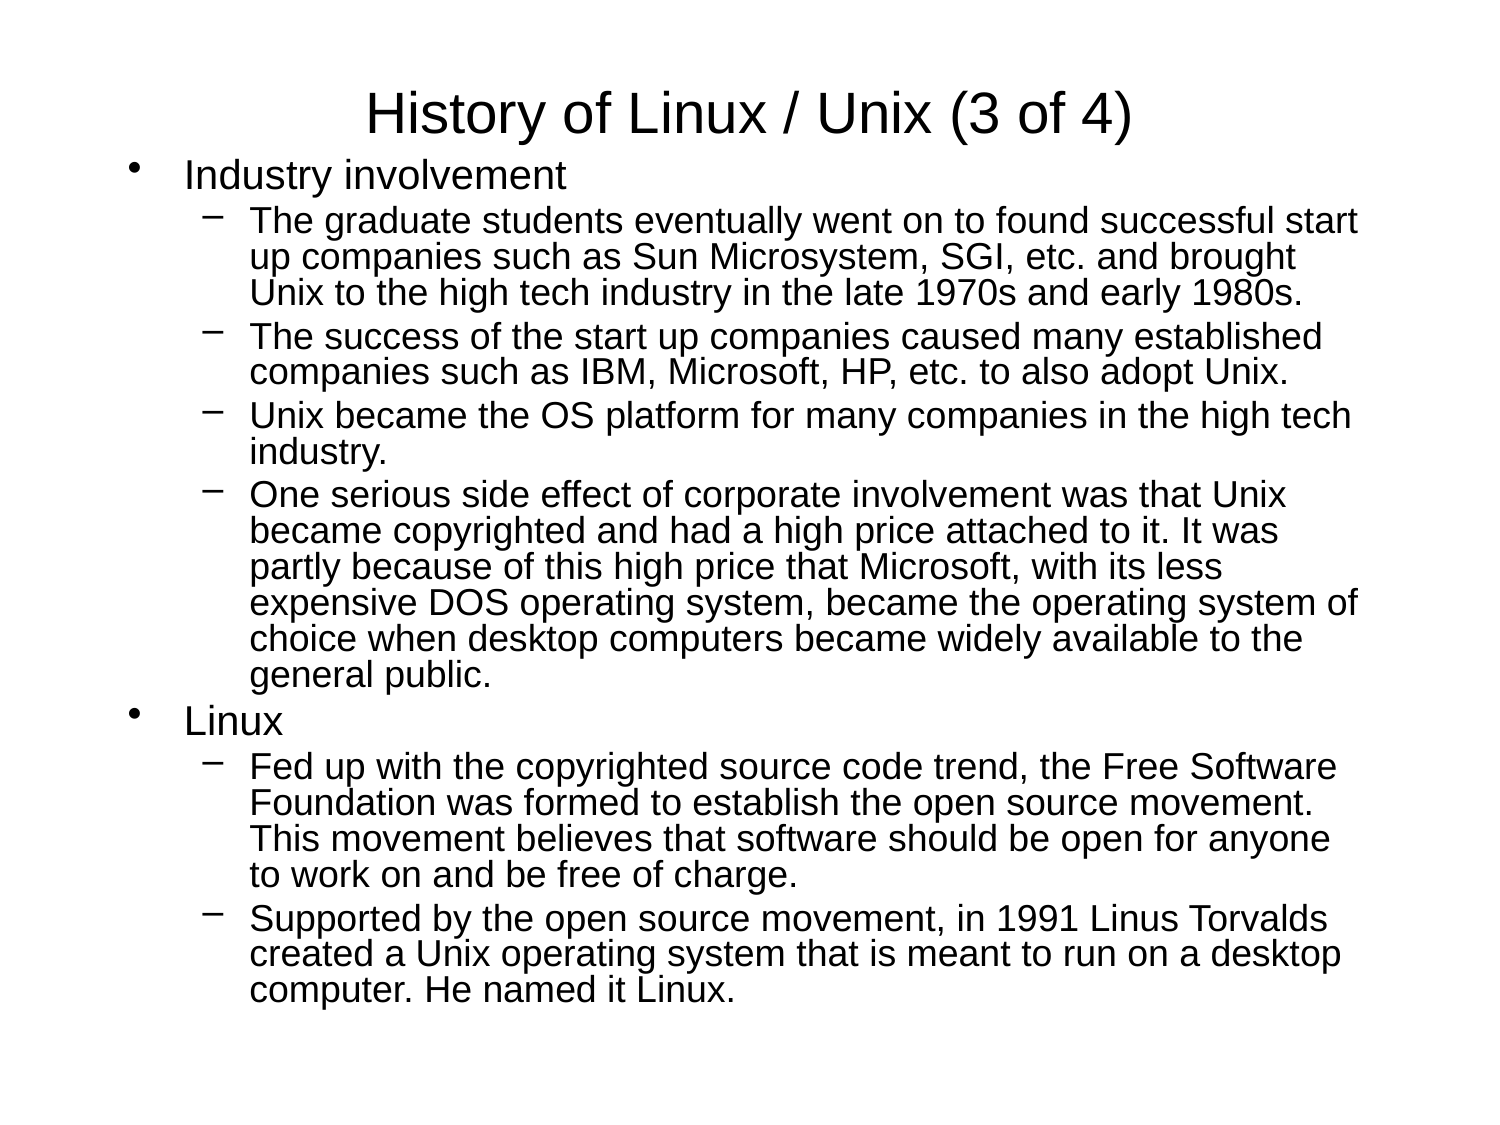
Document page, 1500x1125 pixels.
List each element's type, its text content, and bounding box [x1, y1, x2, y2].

list Industry involvement The graduate students eventually went on to found successful start up companies such as Sun Microsystem, SGI, etc. and brought Unix to the high tech industry in the late 1970s and early 1980s. The success of the start up companies caused many established companies such as IBM, Microsoft, HP, etc. to also adopt Unix. Unix became the OS platform for many companies in the high tech industry. One serious side effect of corporate involvement was that Unix became copyrighted and had a high price attached to it. It was partly because of this high price that Microsoft, with its less expensive DOS operating system, became the operating system of choice when desktop computers became widely available to the general public. Linux Fed up with the copyrighted source code trend, the Free Software Foundation was formed to establish the open source movement. This movement believes that software should be open for anyone to work on and be free of charge. Supported by the open source movement, in 1991 Linus Torvalds created a Unix operating system that is meant to run on a desktop computer. He named it Linux. [112, 149, 1388, 1038]
title History of Linux / Unix (3 of 4) [74, 44, 1426, 176]
